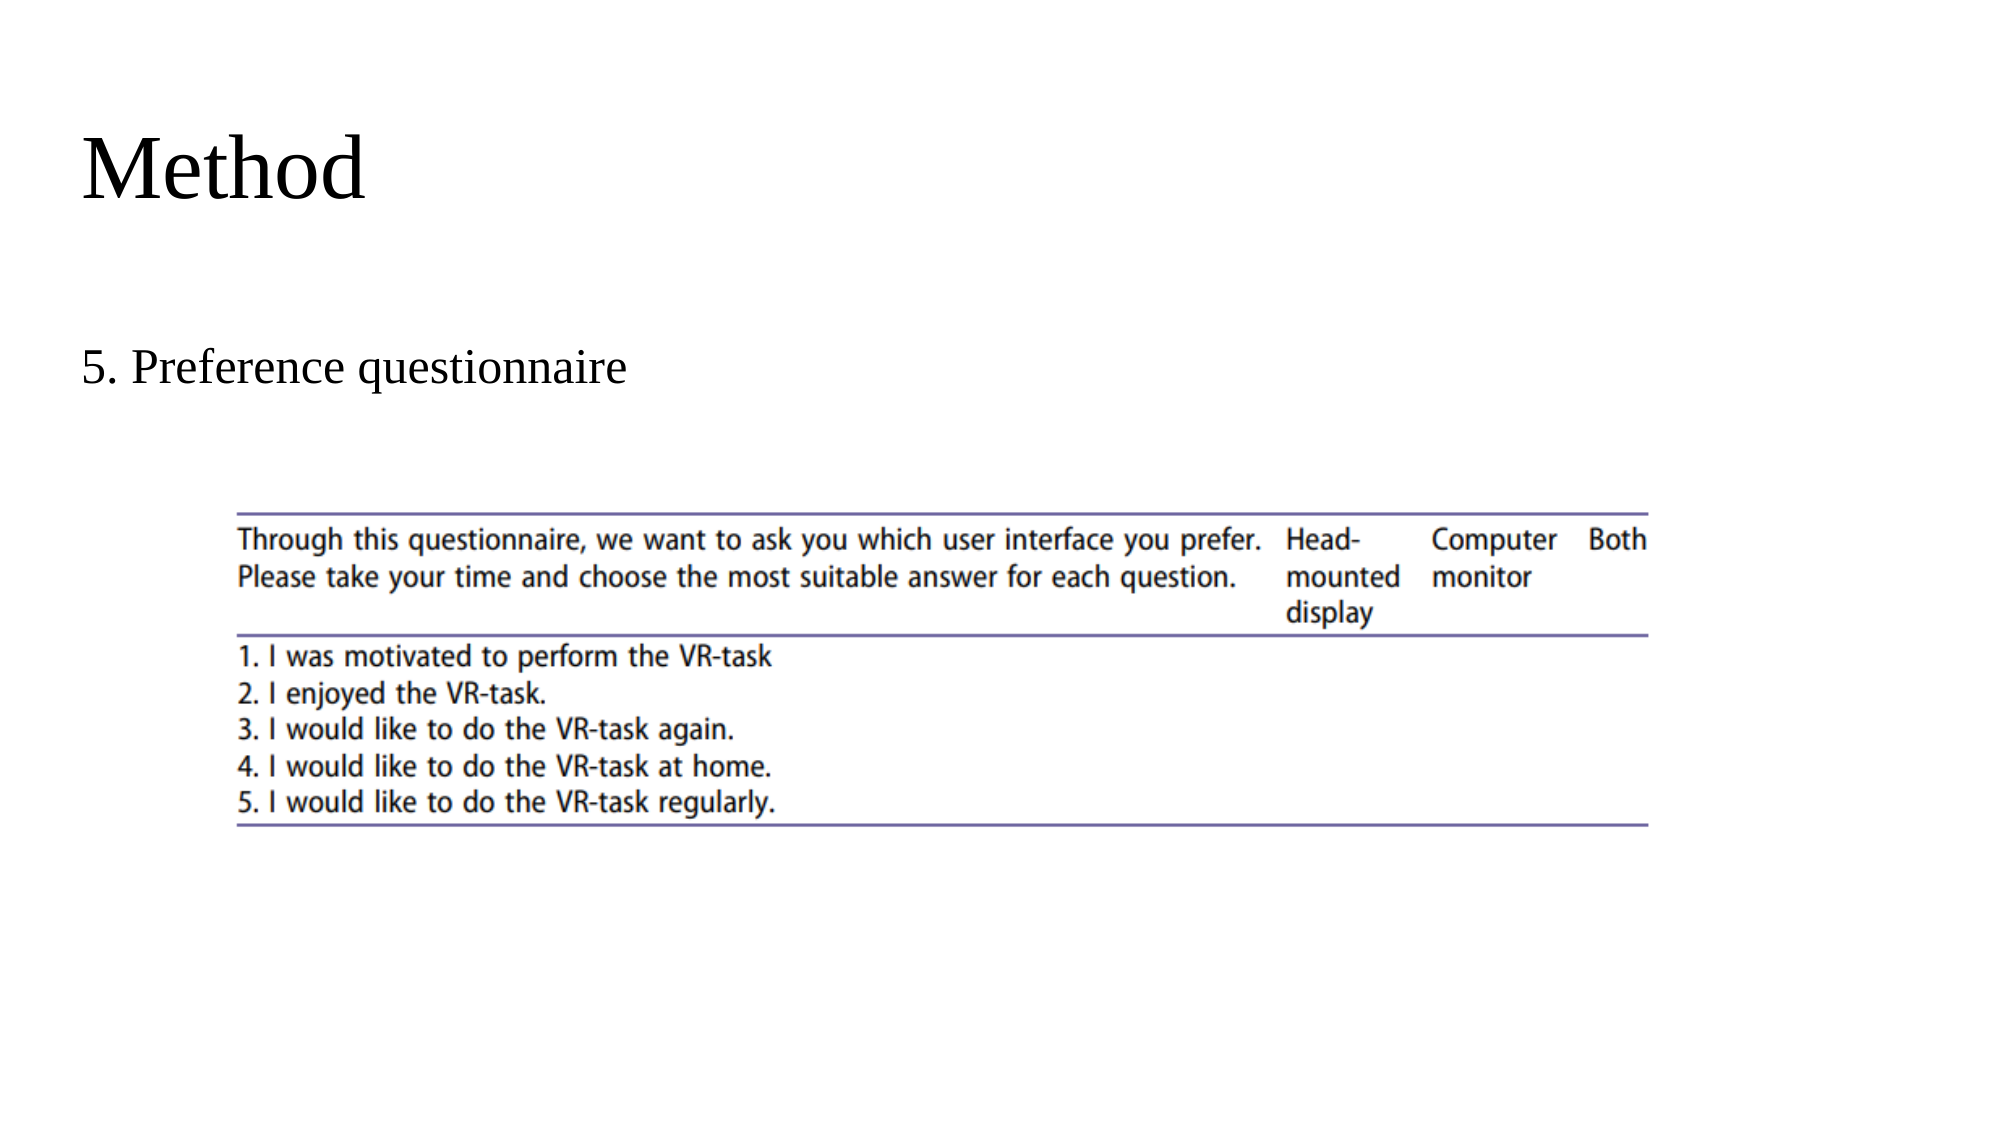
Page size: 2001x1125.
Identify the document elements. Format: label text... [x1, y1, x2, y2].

title Method [65, 59, 1863, 278]
list 5. Preference questionnaire [65, 296, 1934, 1011]
picture [208, 490, 1720, 887]
